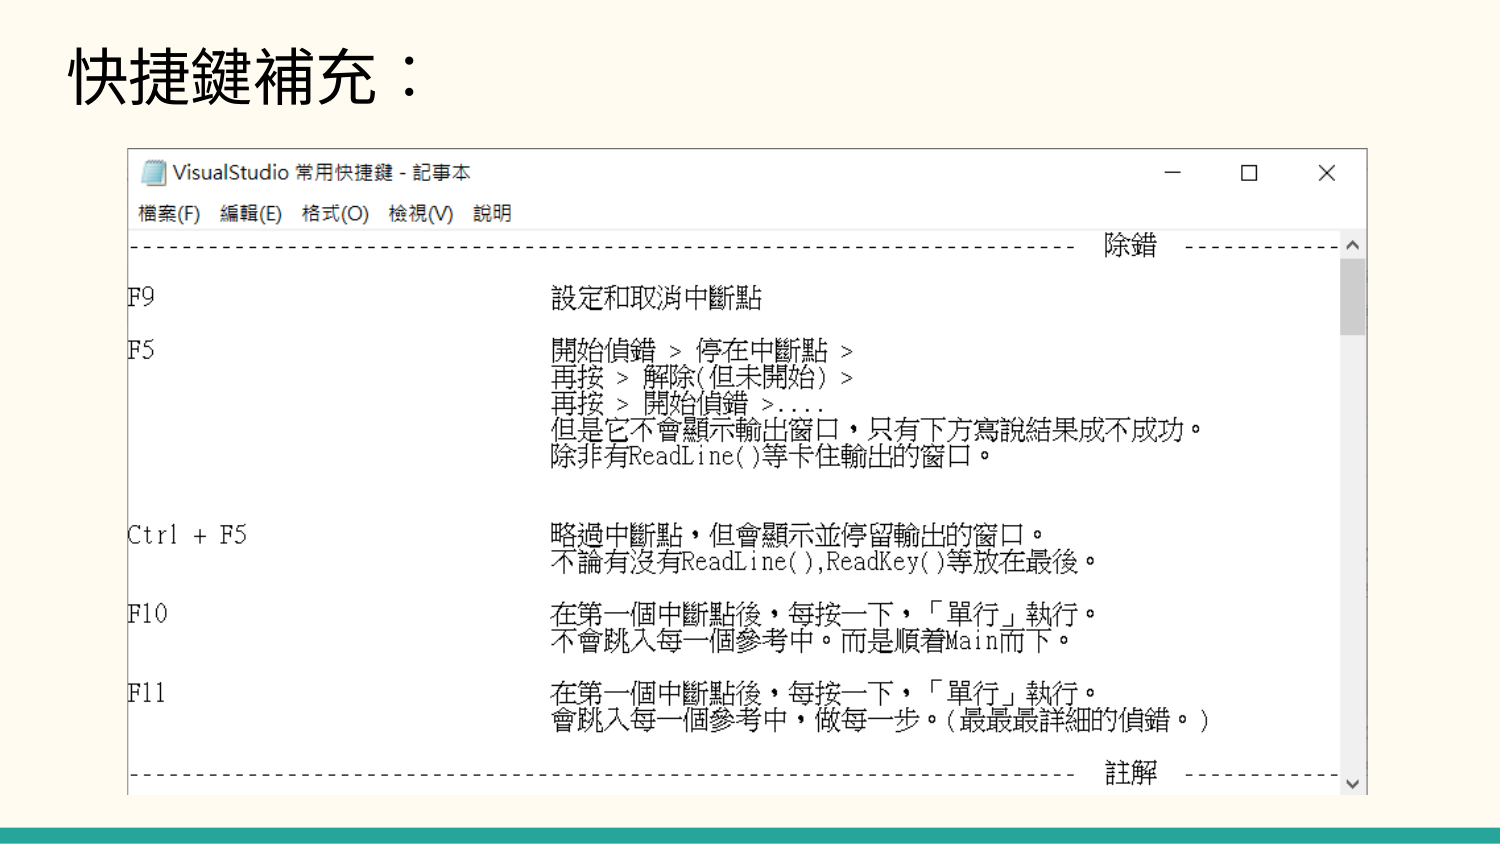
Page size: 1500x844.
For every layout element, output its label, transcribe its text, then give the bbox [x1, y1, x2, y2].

picture [126, 148, 1368, 795]
title 快捷鍵補充︰ [51, 23, 1449, 124]
